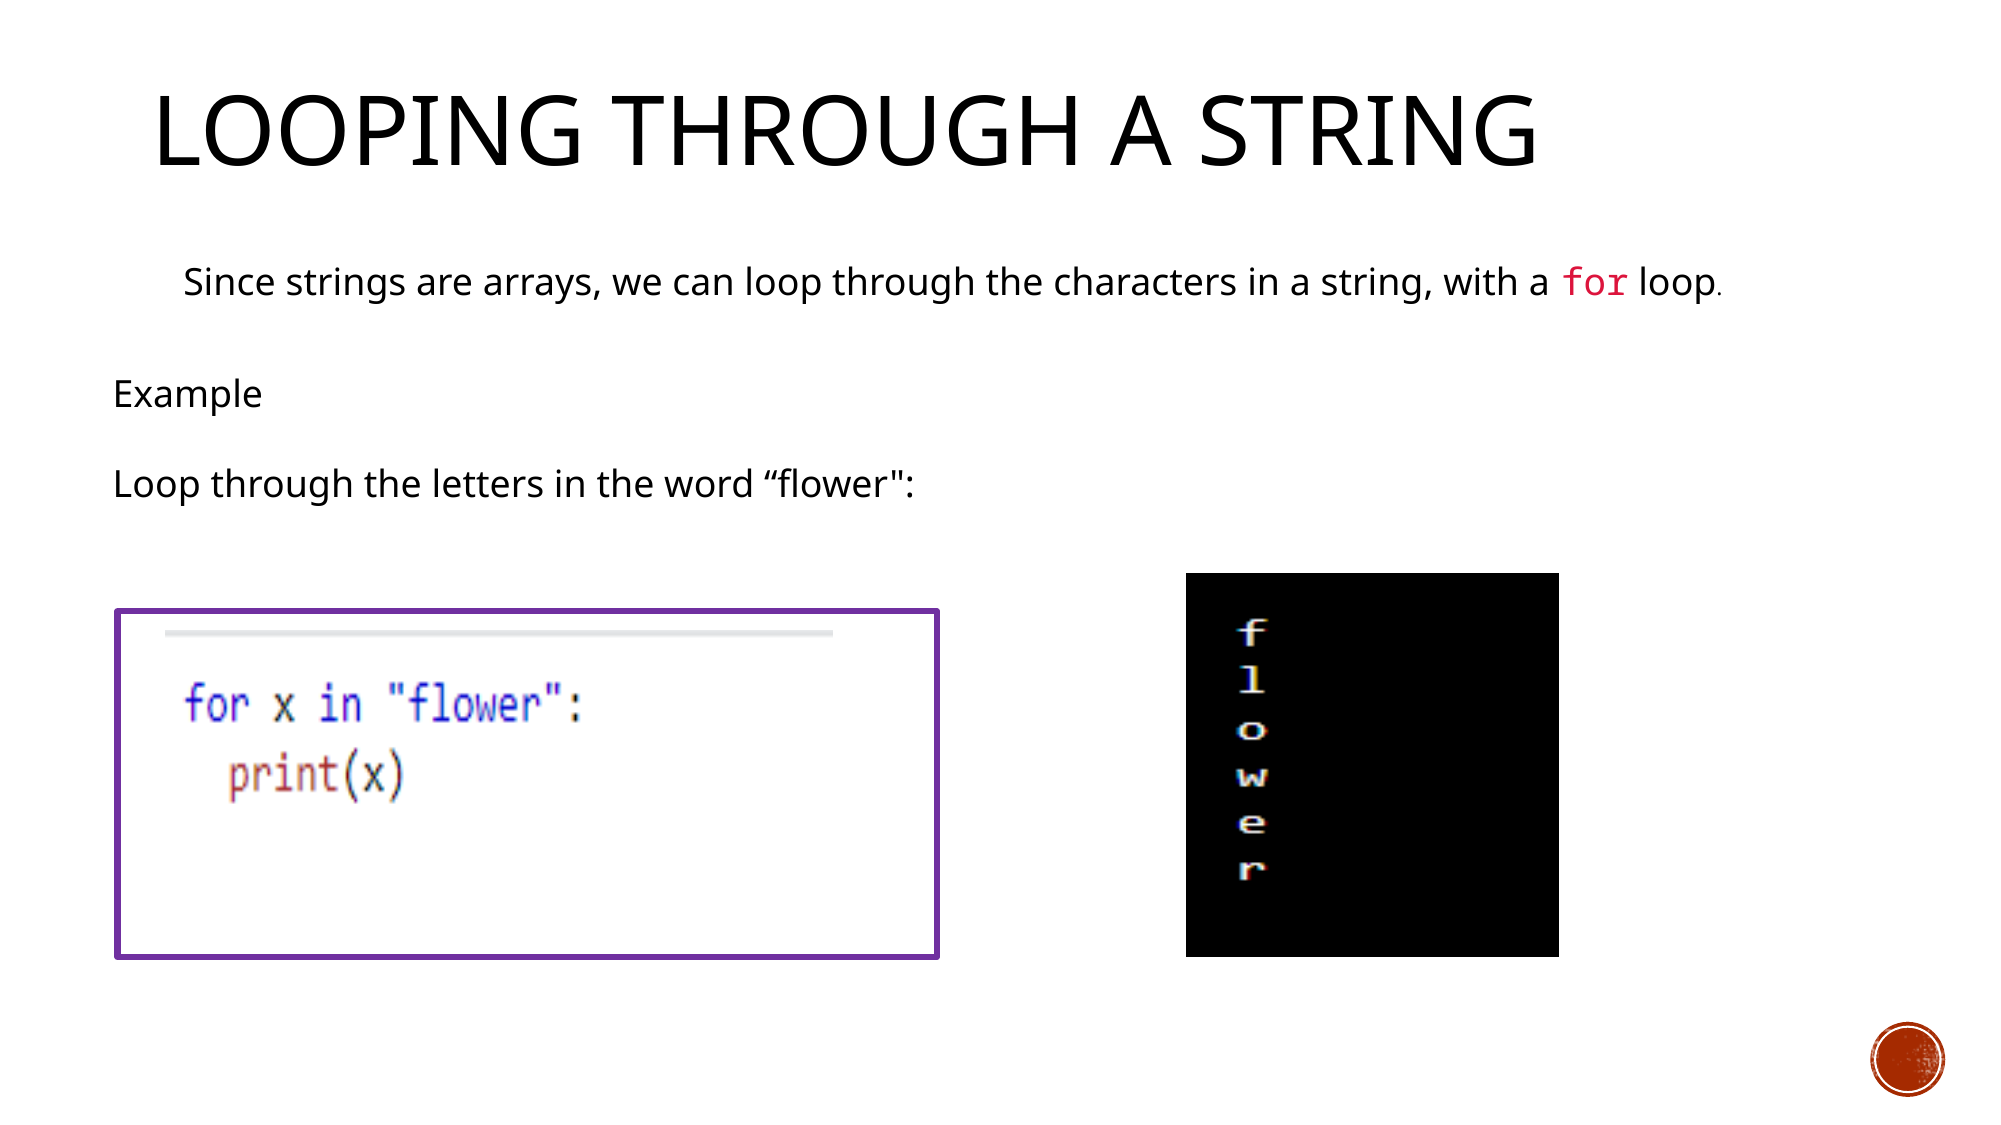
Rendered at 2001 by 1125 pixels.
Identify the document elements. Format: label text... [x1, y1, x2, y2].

text_box [117, 610, 938, 958]
picture [165, 630, 833, 916]
title Looping Through a String [136, 73, 1787, 311]
text_box Example Loop through the letters in the word “flower": [97, 362, 1098, 512]
picture [1186, 573, 1559, 957]
text_box Since strings are arrays, we can loop through the characters in a string, with a for loop. [168, 250, 1745, 311]
